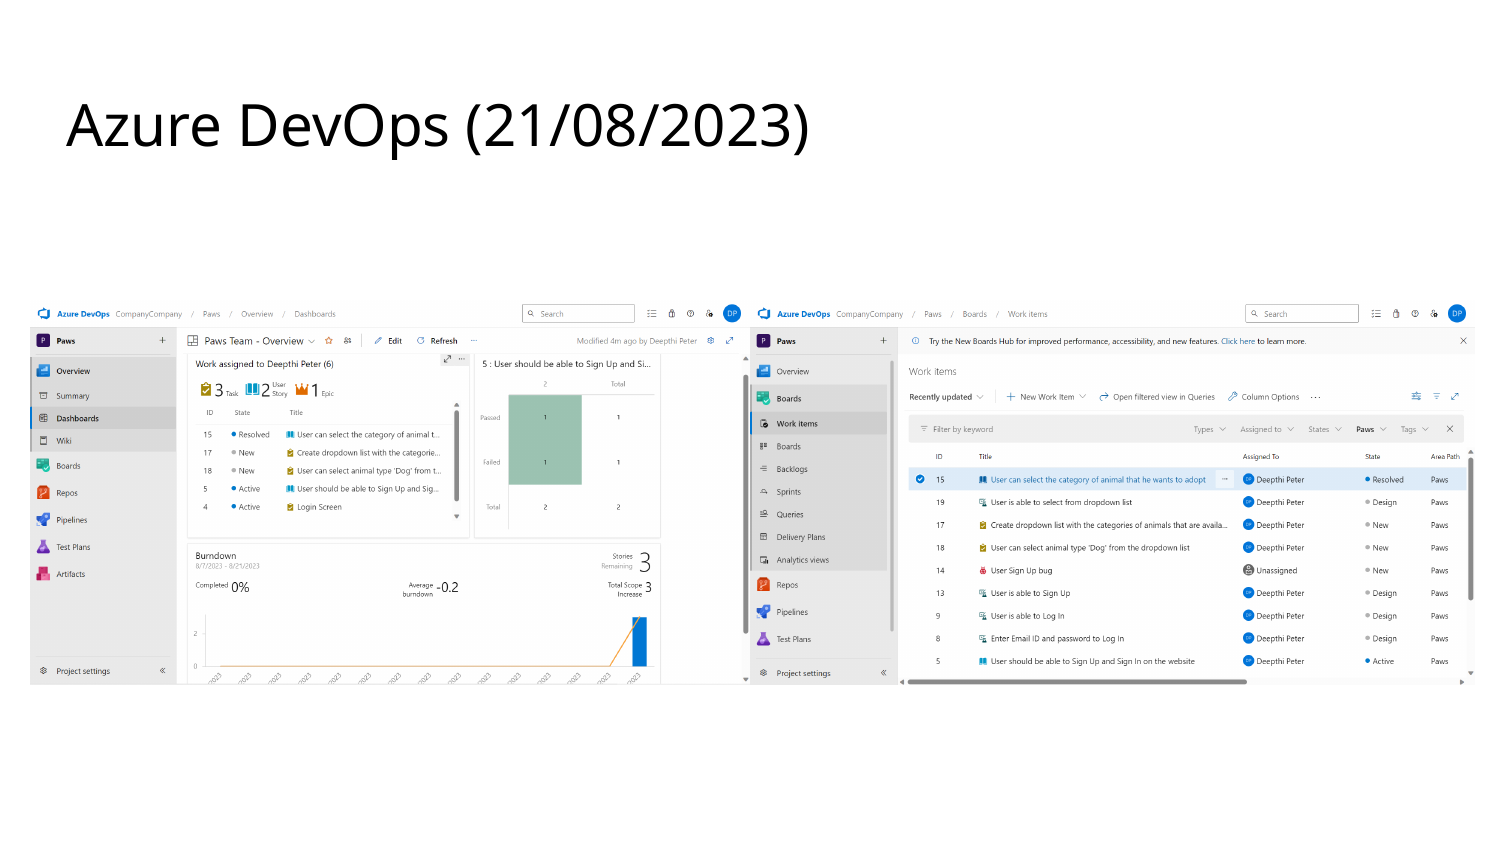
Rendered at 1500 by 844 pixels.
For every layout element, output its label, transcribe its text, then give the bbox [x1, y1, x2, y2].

picture [29, 300, 1475, 685]
title Azure DevOps (21/08/2023) [51, 72, 1449, 167]
